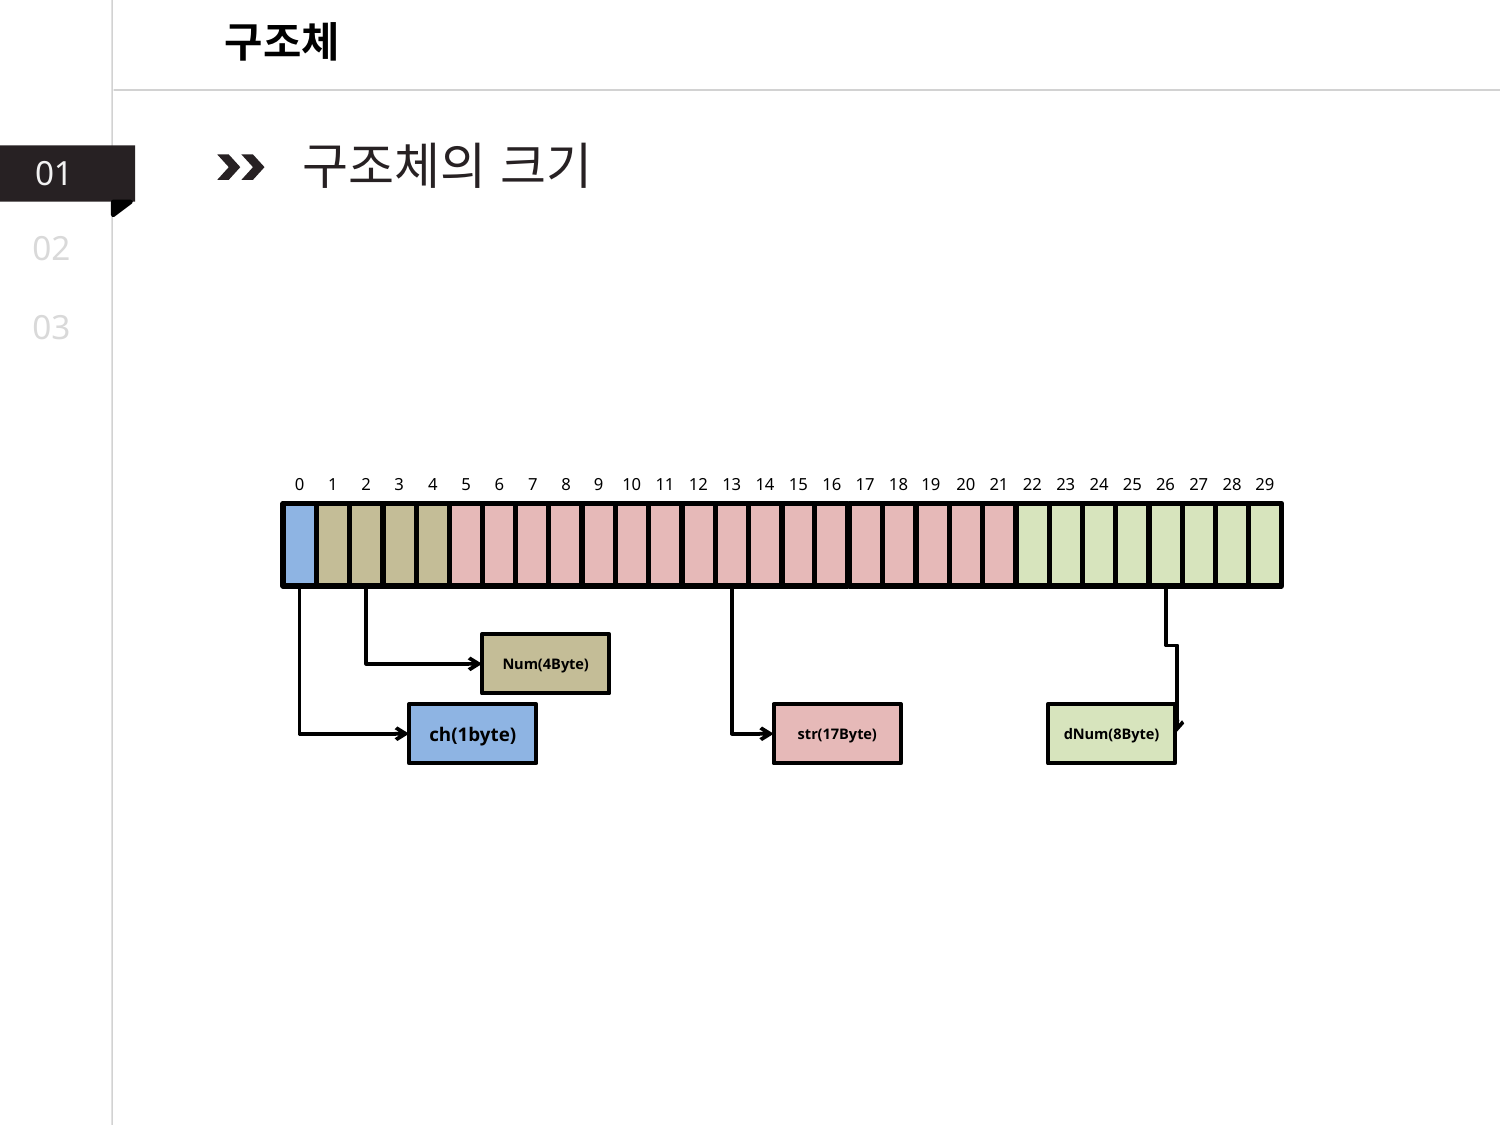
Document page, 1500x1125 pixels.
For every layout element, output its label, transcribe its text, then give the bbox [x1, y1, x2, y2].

text_box 02 [17, 219, 92, 275]
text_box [1096, 654, 1245, 665]
text_box 01 [20, 144, 107, 200]
text_box [239, 152, 264, 182]
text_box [384, 566, 464, 684]
text_box [117, 143, 137, 204]
text_box dNum(8Byte) [1046, 702, 1177, 765]
text_box [215, 152, 242, 182]
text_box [278, 466, 1291, 587]
text_box 구조체 [121, 8, 443, 74]
text_box [0, 143, 107, 204]
text_box str(17Byte) [772, 702, 903, 765]
text_box ch(1byte) [407, 702, 538, 765]
text_box 03 [17, 298, 92, 354]
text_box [678, 638, 827, 681]
text_box Num(4Byte) [480, 632, 611, 695]
text_box [117, 199, 133, 215]
text_box 구조체의 크기 [264, 127, 644, 202]
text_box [280, 604, 429, 715]
